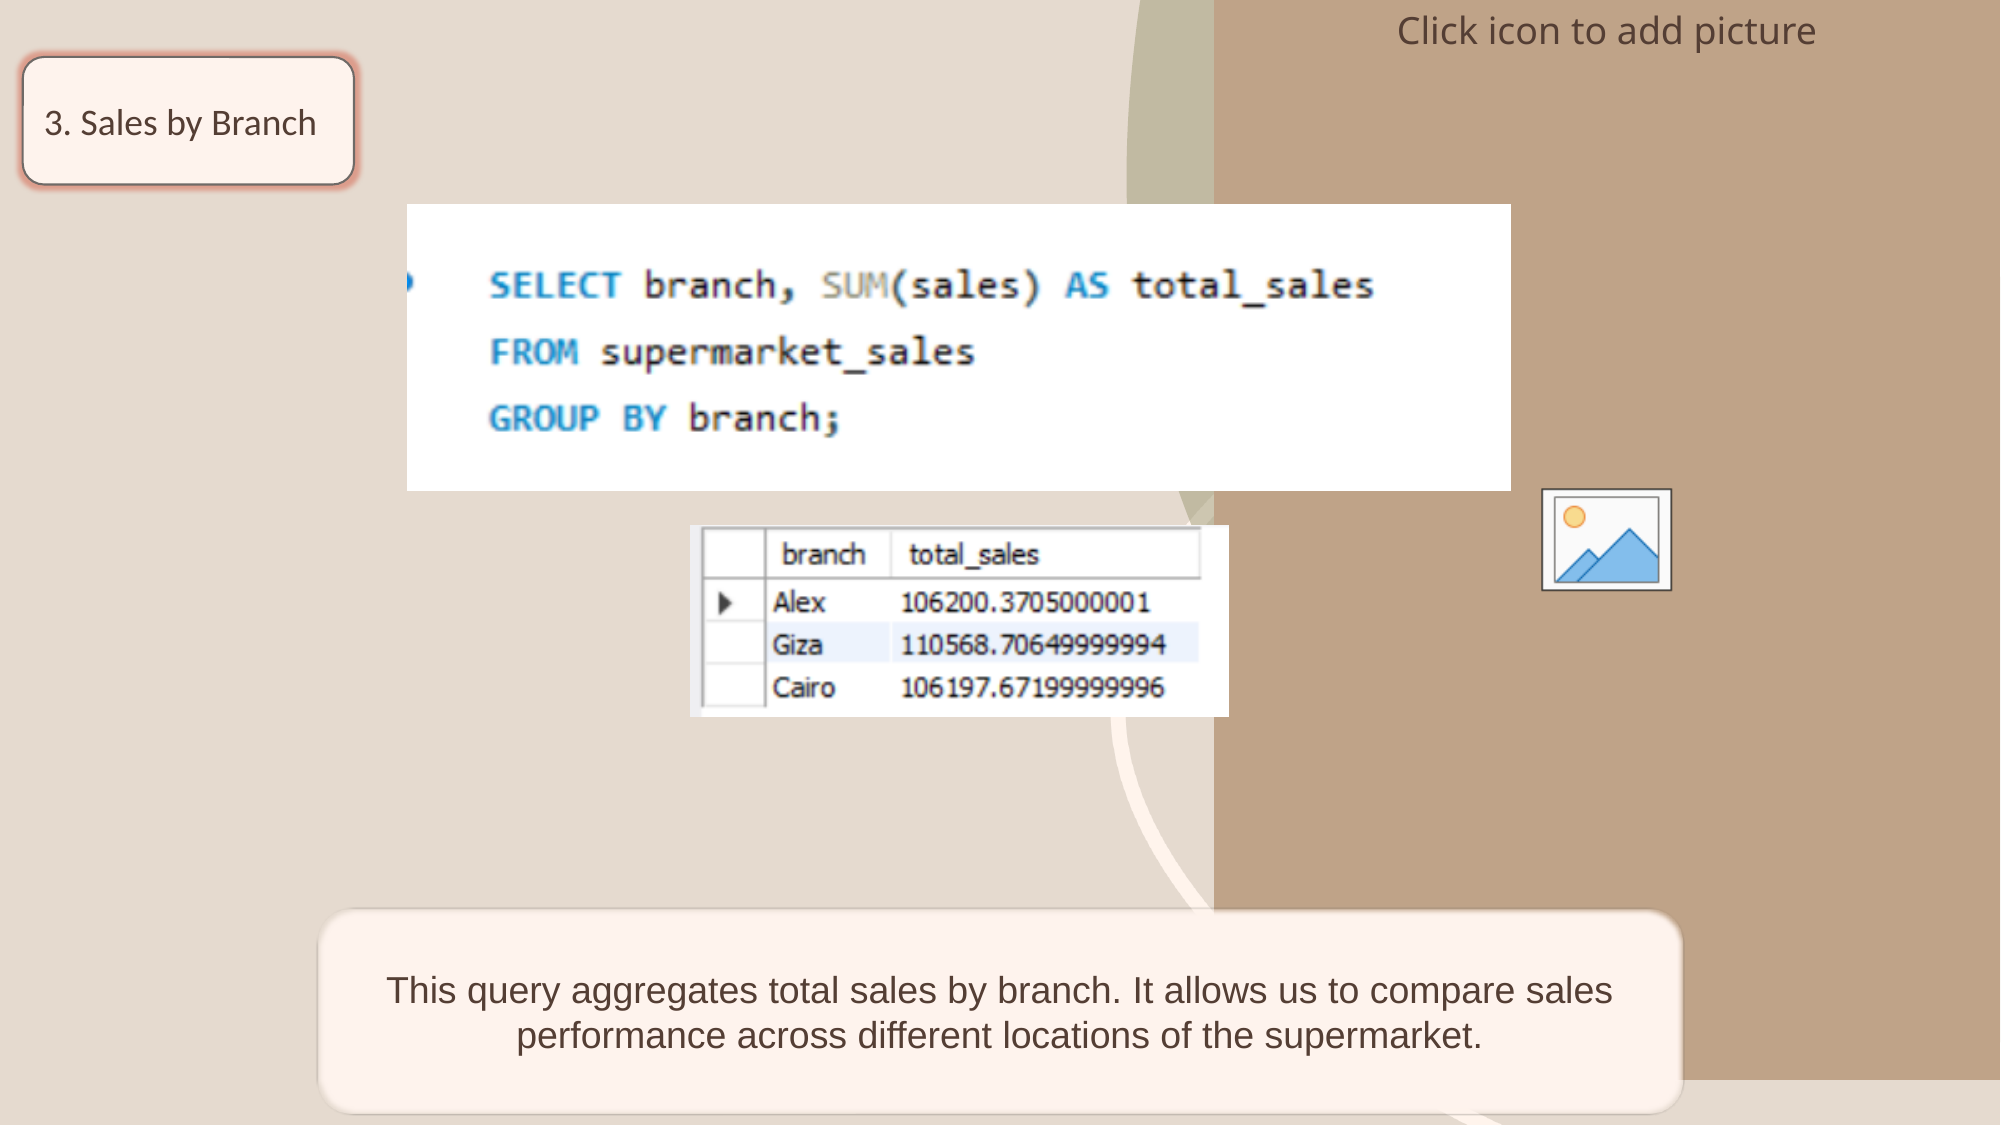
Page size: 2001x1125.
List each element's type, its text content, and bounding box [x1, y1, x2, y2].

text_box This query aggregates total sales by branch. It allows us to compare sales performance across different locations of the supermarket. [324, 915, 1677, 1109]
text_box 3. Sales by Branch [21, 55, 356, 186]
picture [407, 0, 2000, 1125]
